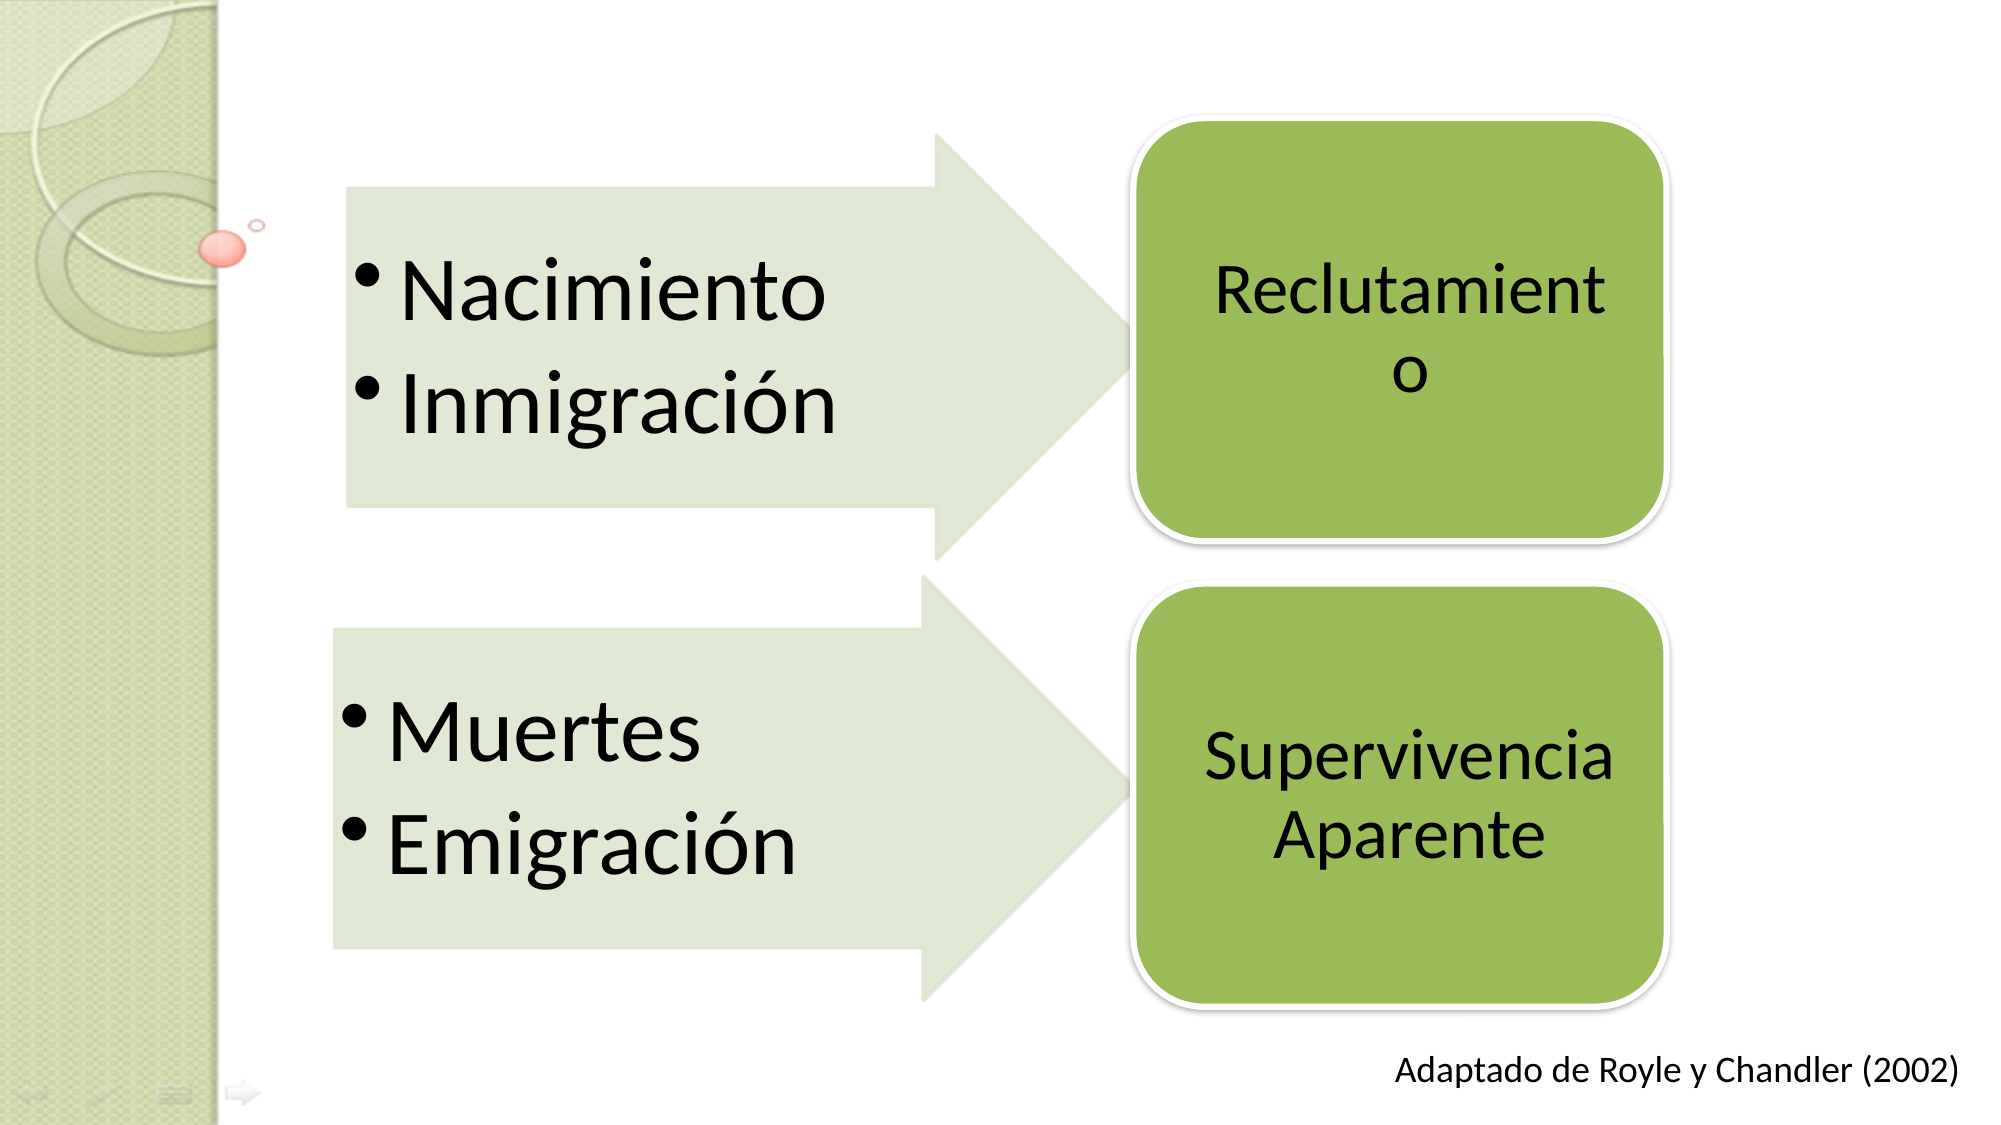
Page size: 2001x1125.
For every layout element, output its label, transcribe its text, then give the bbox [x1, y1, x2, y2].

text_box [332, 117, 1667, 1008]
picture [0, 0, 2001, 1125]
text_box Adaptado de Royle y Chandler (2002) [1380, 1037, 1976, 1098]
